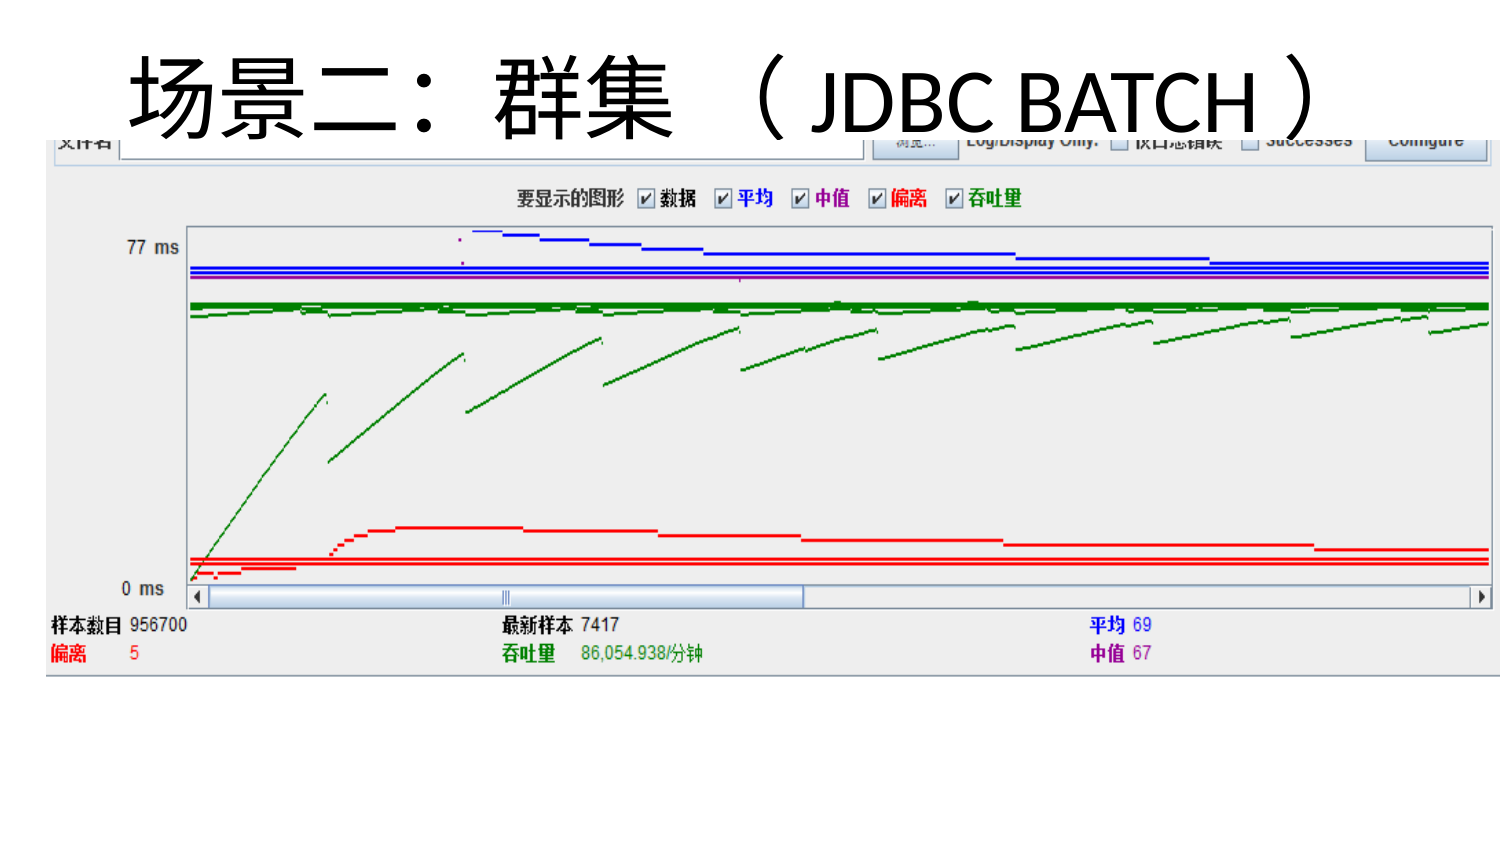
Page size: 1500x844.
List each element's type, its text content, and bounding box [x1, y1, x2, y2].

picture [46, 140, 1500, 680]
title 场景二：群集 （JDBC BATCH） [75, 33, 1425, 138]
